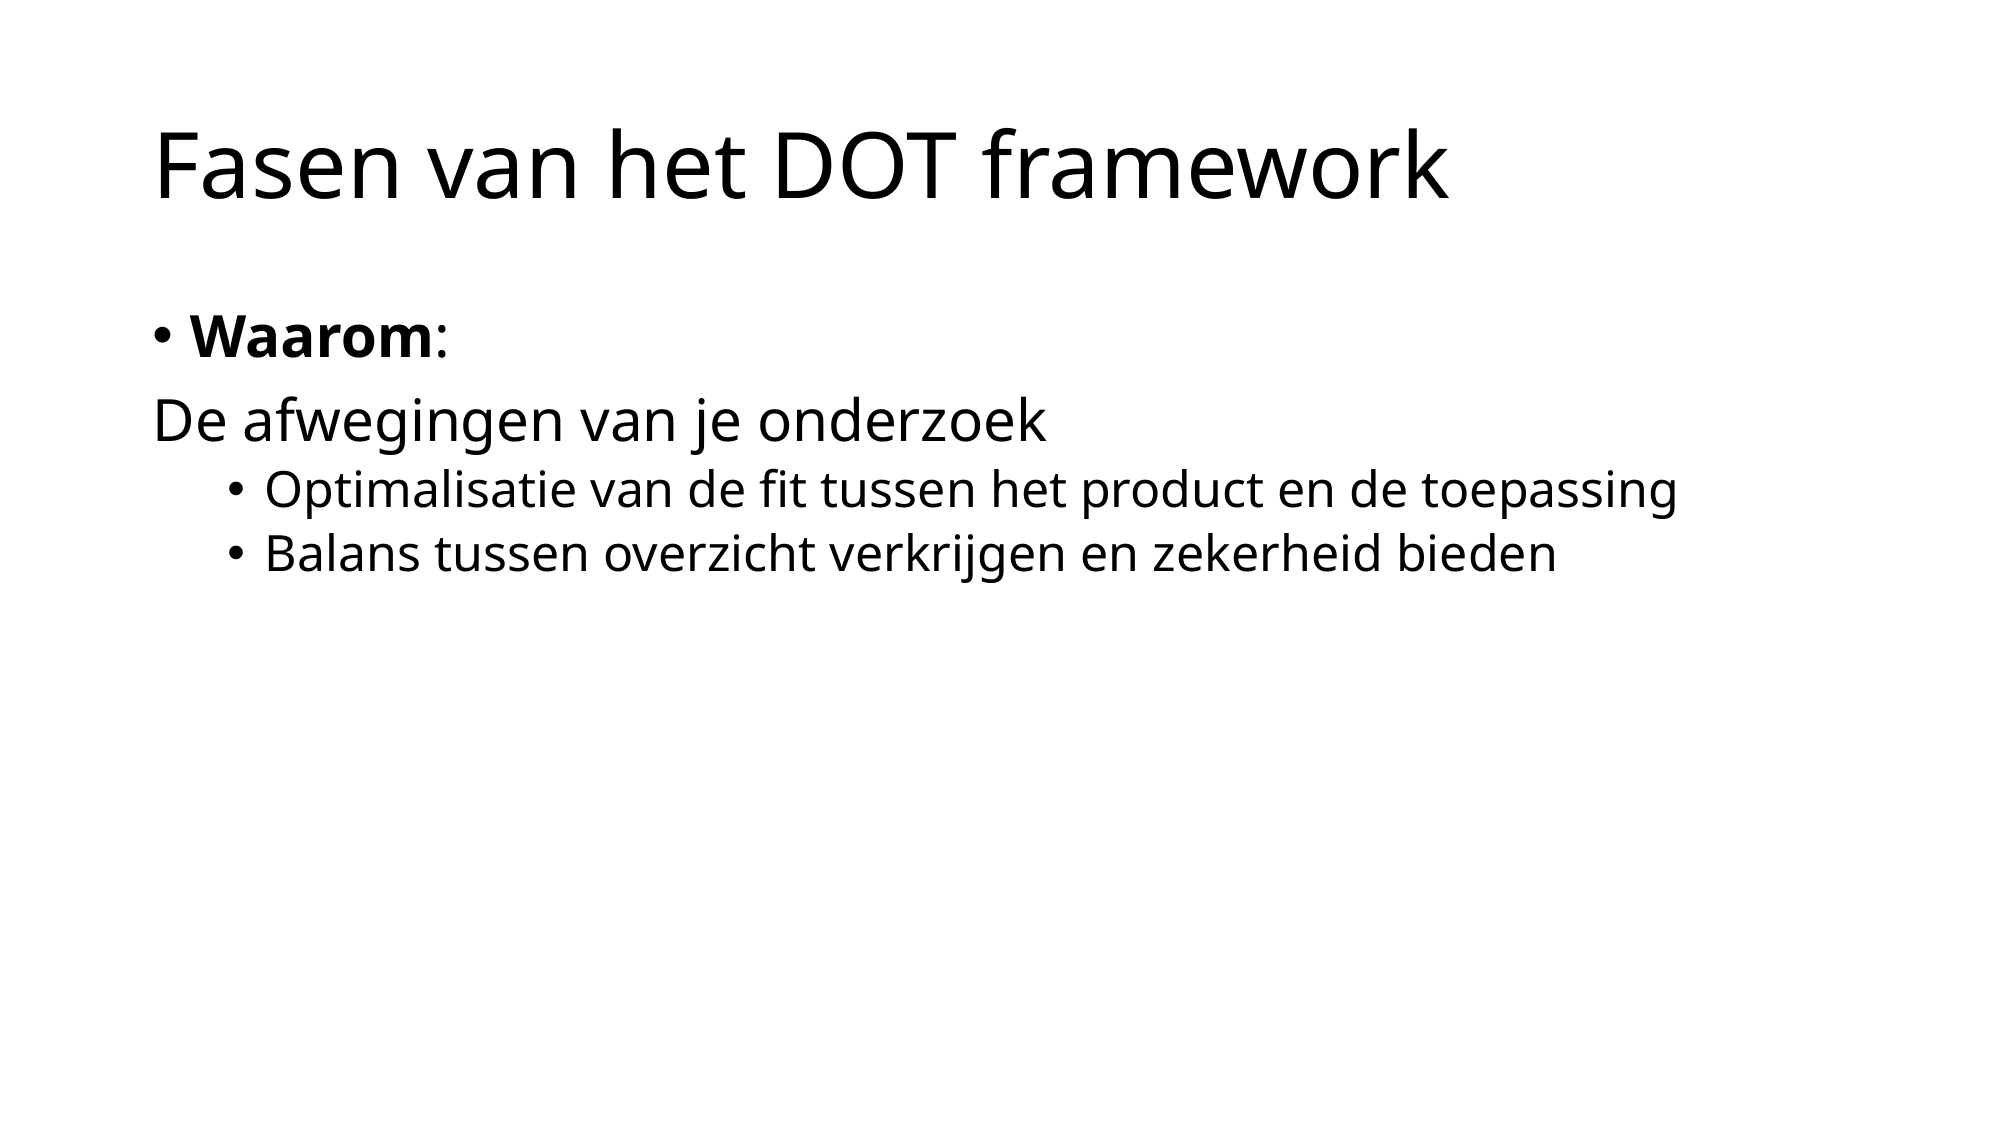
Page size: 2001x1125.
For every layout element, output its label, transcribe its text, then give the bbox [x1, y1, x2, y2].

list Waarom: De afwegingen van je onderzoek Optimalisatie van de fit tussen het product en de toepassing Balans tussen overzicht verkrijgen en zekerheid bieden [137, 299, 1863, 1014]
title Fasen van het DOT framework [137, 59, 1863, 278]
